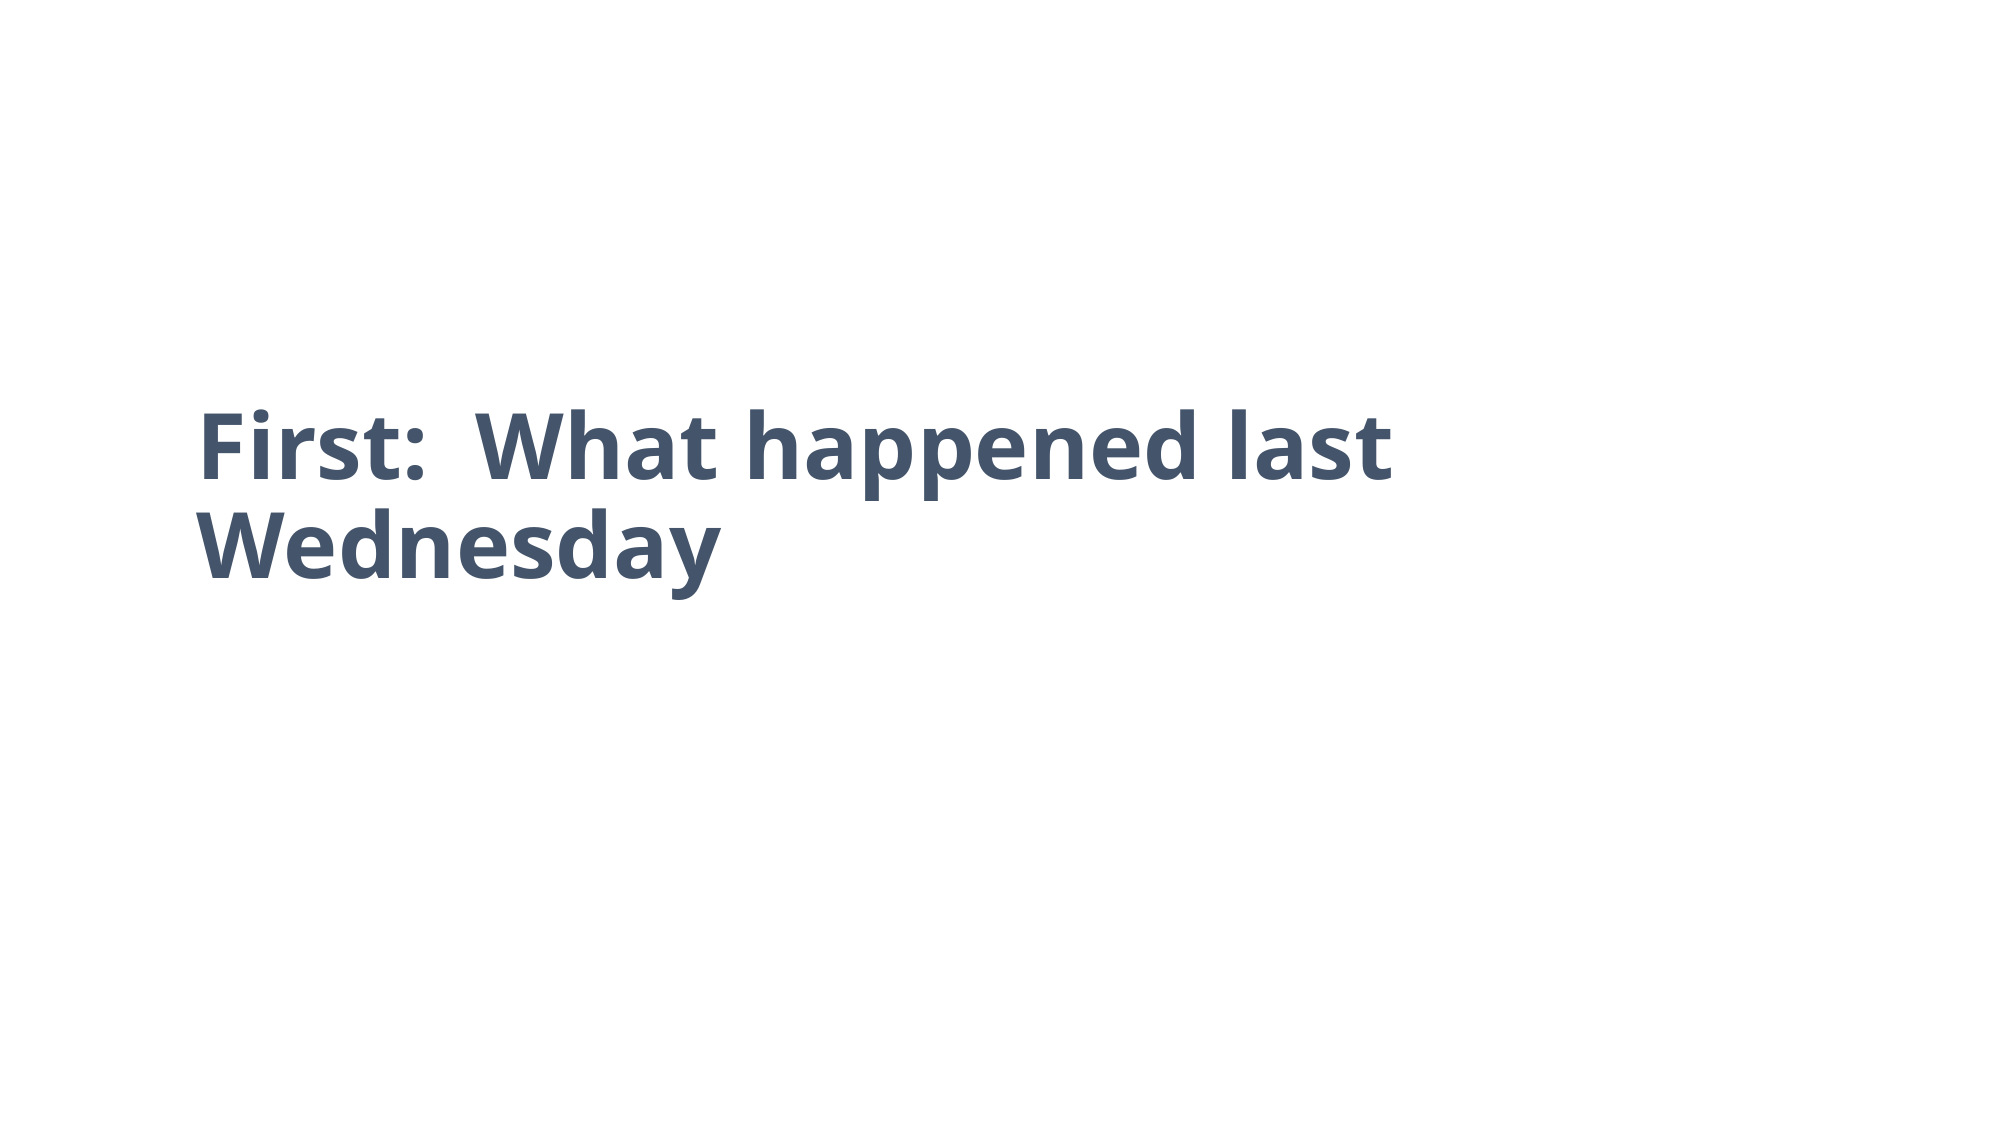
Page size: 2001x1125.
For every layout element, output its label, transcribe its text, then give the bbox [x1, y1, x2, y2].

title First: What happened last Wednesday [181, 391, 1907, 609]
